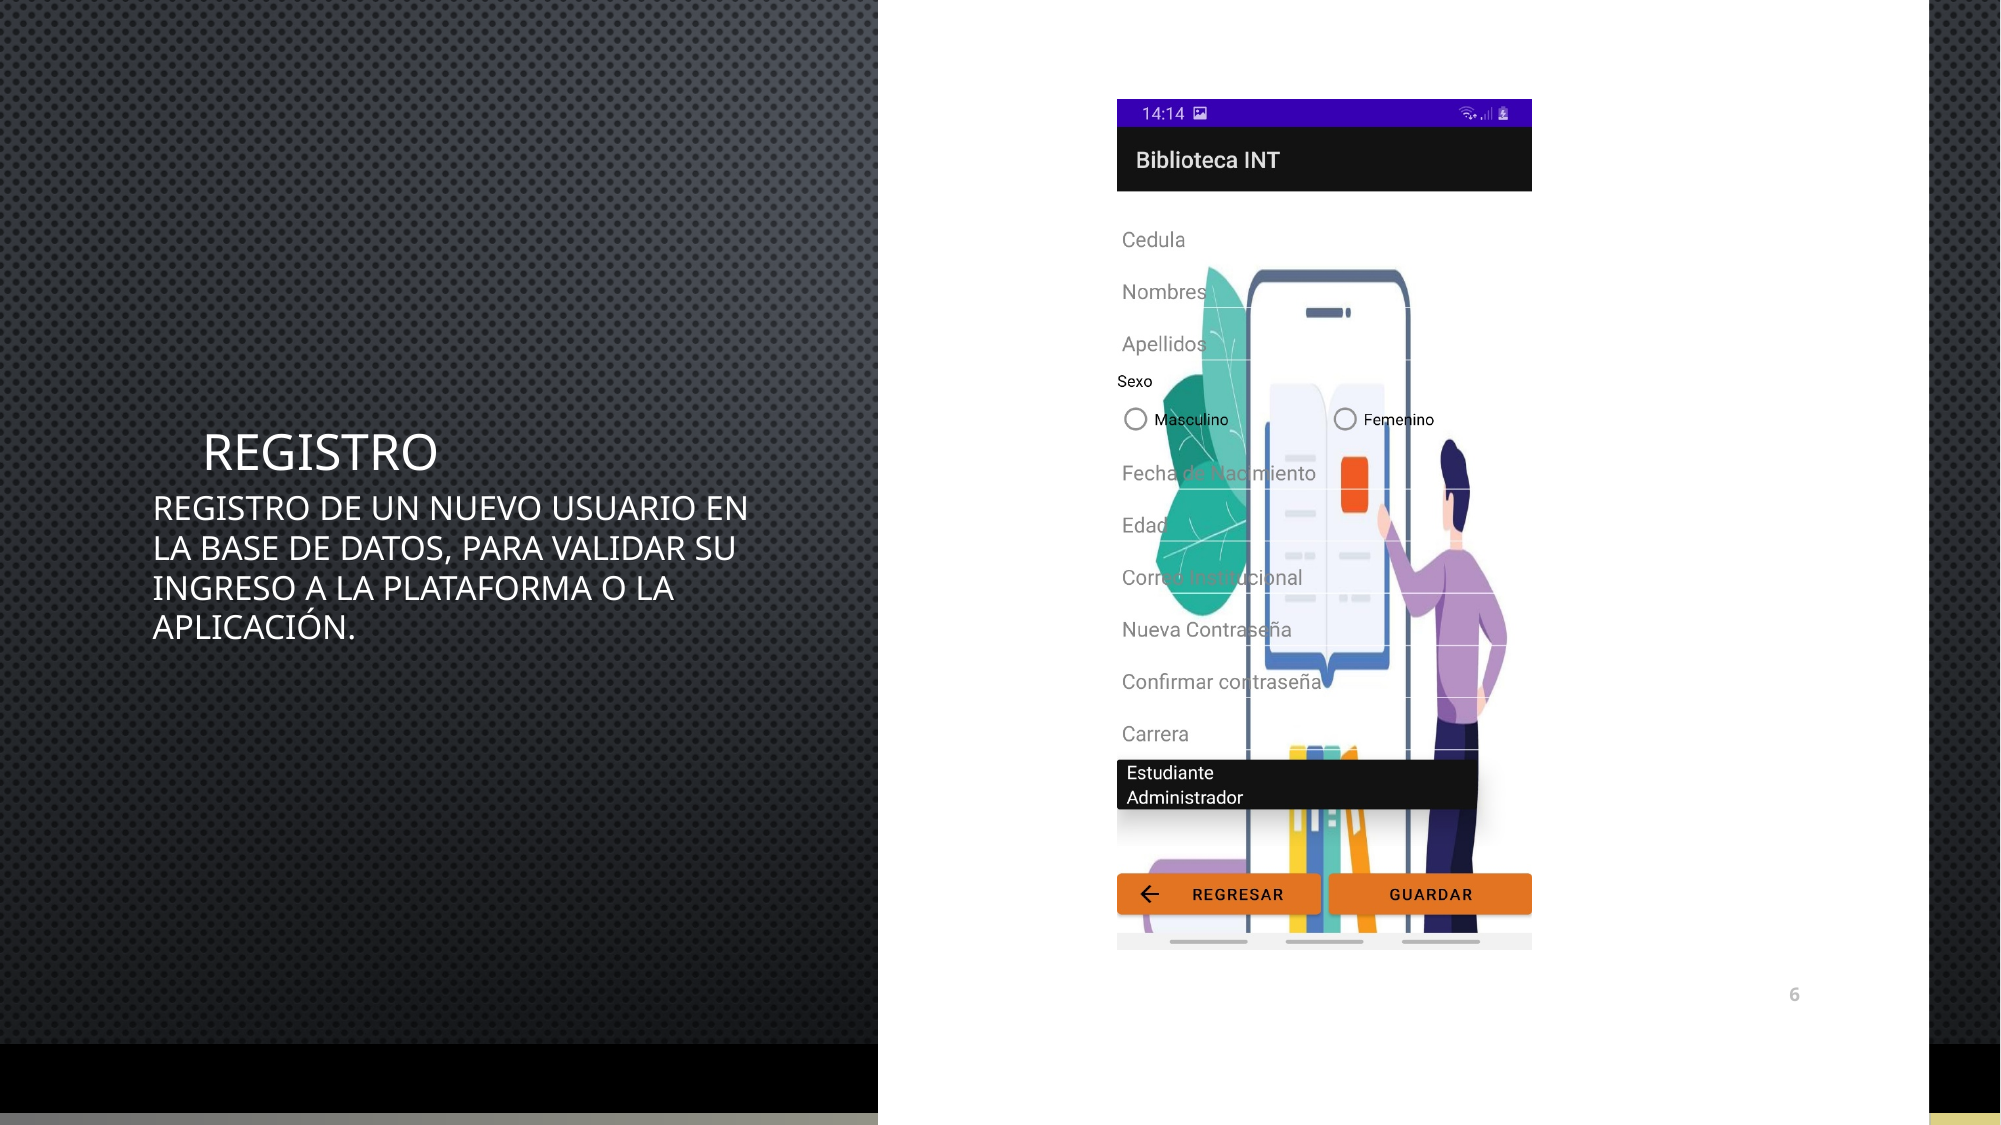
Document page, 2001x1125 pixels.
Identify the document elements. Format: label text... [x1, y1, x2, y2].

slide_number 6 [1724, 965, 1816, 1025]
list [1117, 99, 1532, 951]
list Registro de un nuevo usuario en la base de datos, para validar su ingreso a la plataforma o la aplicación. [137, 518, 783, 675]
title Registro [187, 262, 770, 488]
